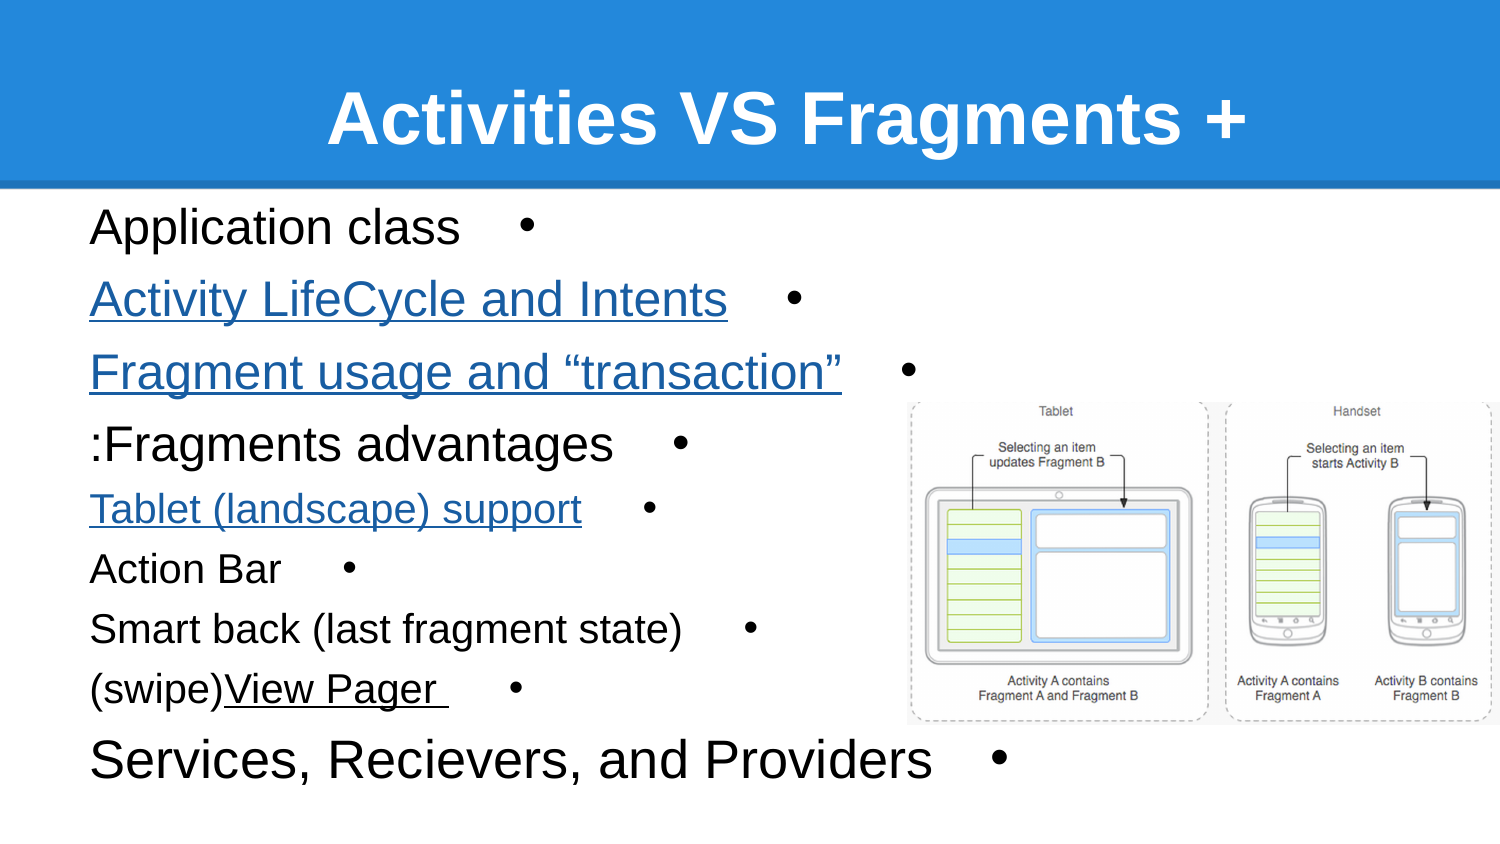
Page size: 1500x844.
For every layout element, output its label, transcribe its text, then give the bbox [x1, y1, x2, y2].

picture [907, 402, 1500, 725]
list Application class Activity LifeCycle and Intents Fragment usage and “transaction” Fragments advantages: Tablet (landscape) support Action Bar Smart back (last fragment state) View Pager (swipe) Services, Recievers, and Providers [74, 179, 1425, 844]
title Activities VS Fragments + [75, 33, 1425, 175]
